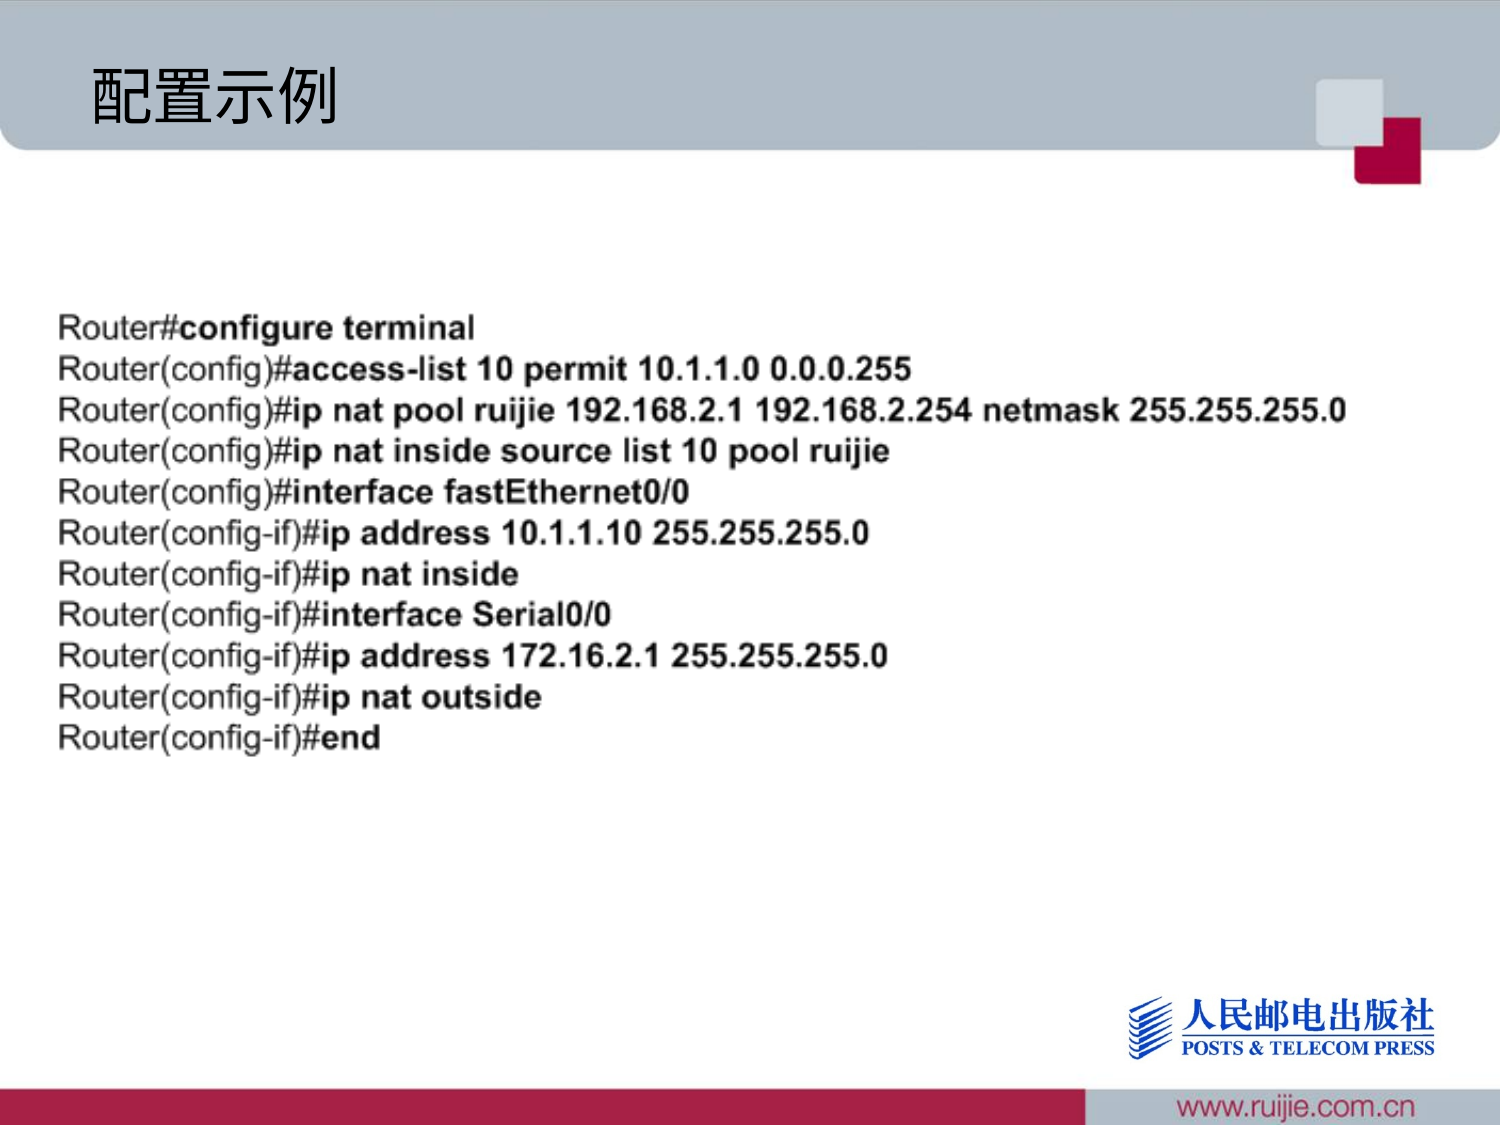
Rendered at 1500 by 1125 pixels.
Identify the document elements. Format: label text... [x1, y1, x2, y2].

title 配置示例 [74, 30, 1306, 159]
picture [0, 0, 1500, 1125]
